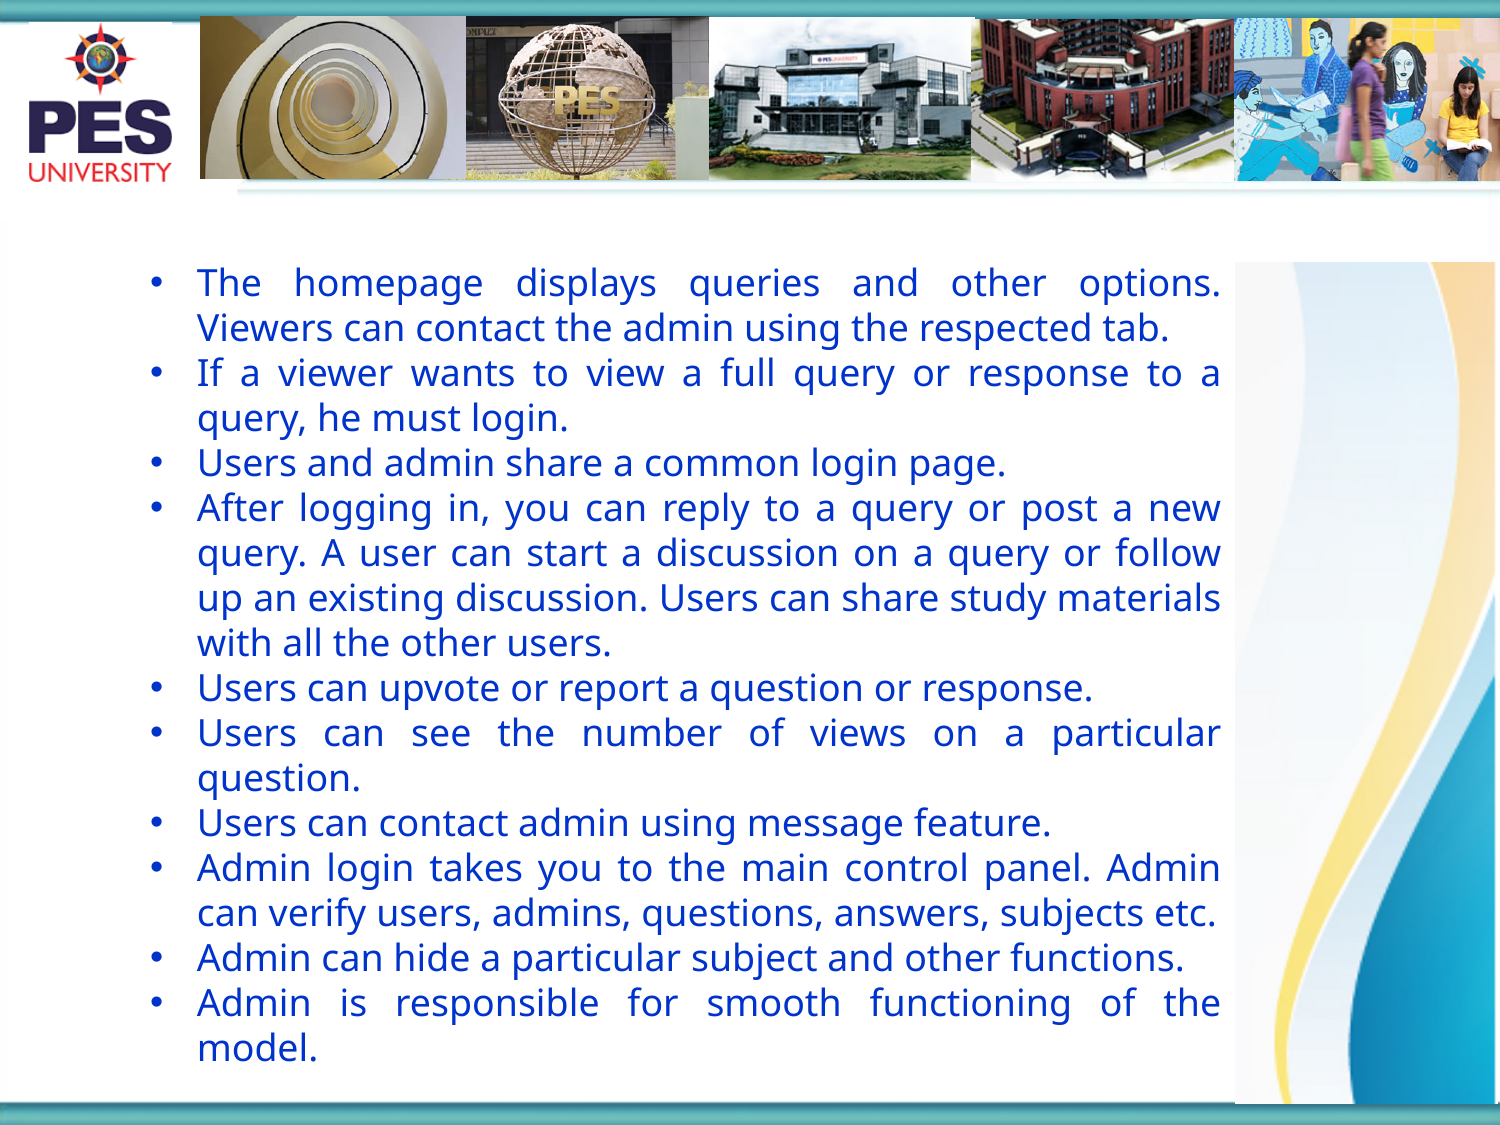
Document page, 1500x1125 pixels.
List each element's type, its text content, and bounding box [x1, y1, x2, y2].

picture [0, 0, 1500, 1125]
subtitle The homepage displays queries and other options. Viewers can contact the admin using the respected tab. If a viewer wants to view a full query or response to a query, he must login. Users and admin share a common login page. After logging in, you can reply to a query or post a new query. A user can start a discussion on a query or follow up an existing discussion. Users can share study materials with all the other users. Users can upvote or report a question or response. Users can see the number of views on a particular question. Users can contact admin using message feature. Admin login takes you to the main control panel. Admin can verify users, admins, questions, answers, subjects etc. Admin can hide a particular subject and other functions. Admin is responsible for smooth functioning of the model. [75, 338, 1223, 991]
